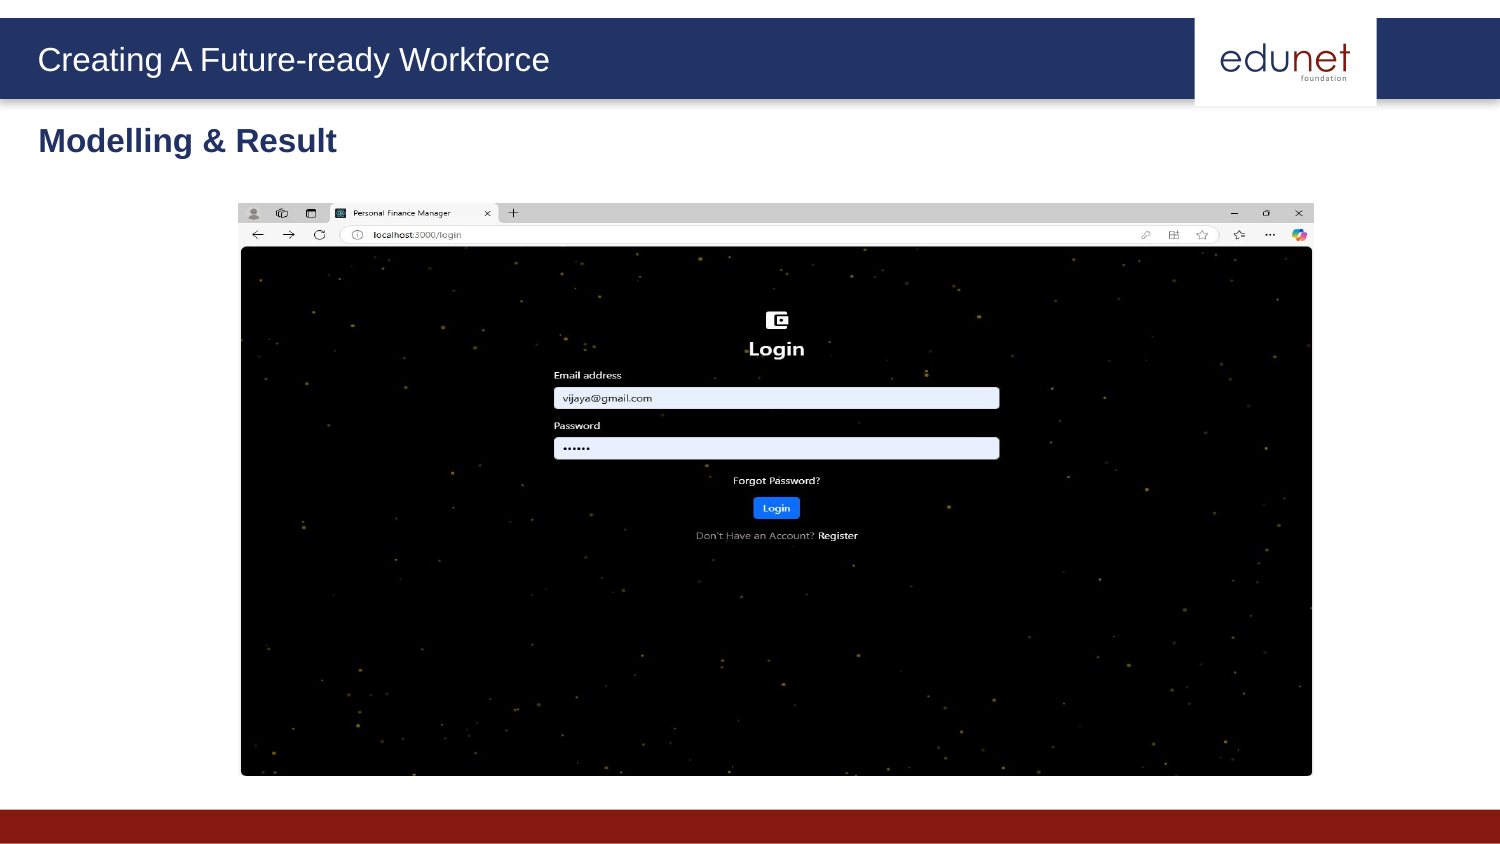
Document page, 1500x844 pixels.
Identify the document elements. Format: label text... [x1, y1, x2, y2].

text_box Modelling & Result [23, 112, 750, 167]
picture [1215, 38, 1356, 86]
picture [238, 203, 1314, 776]
